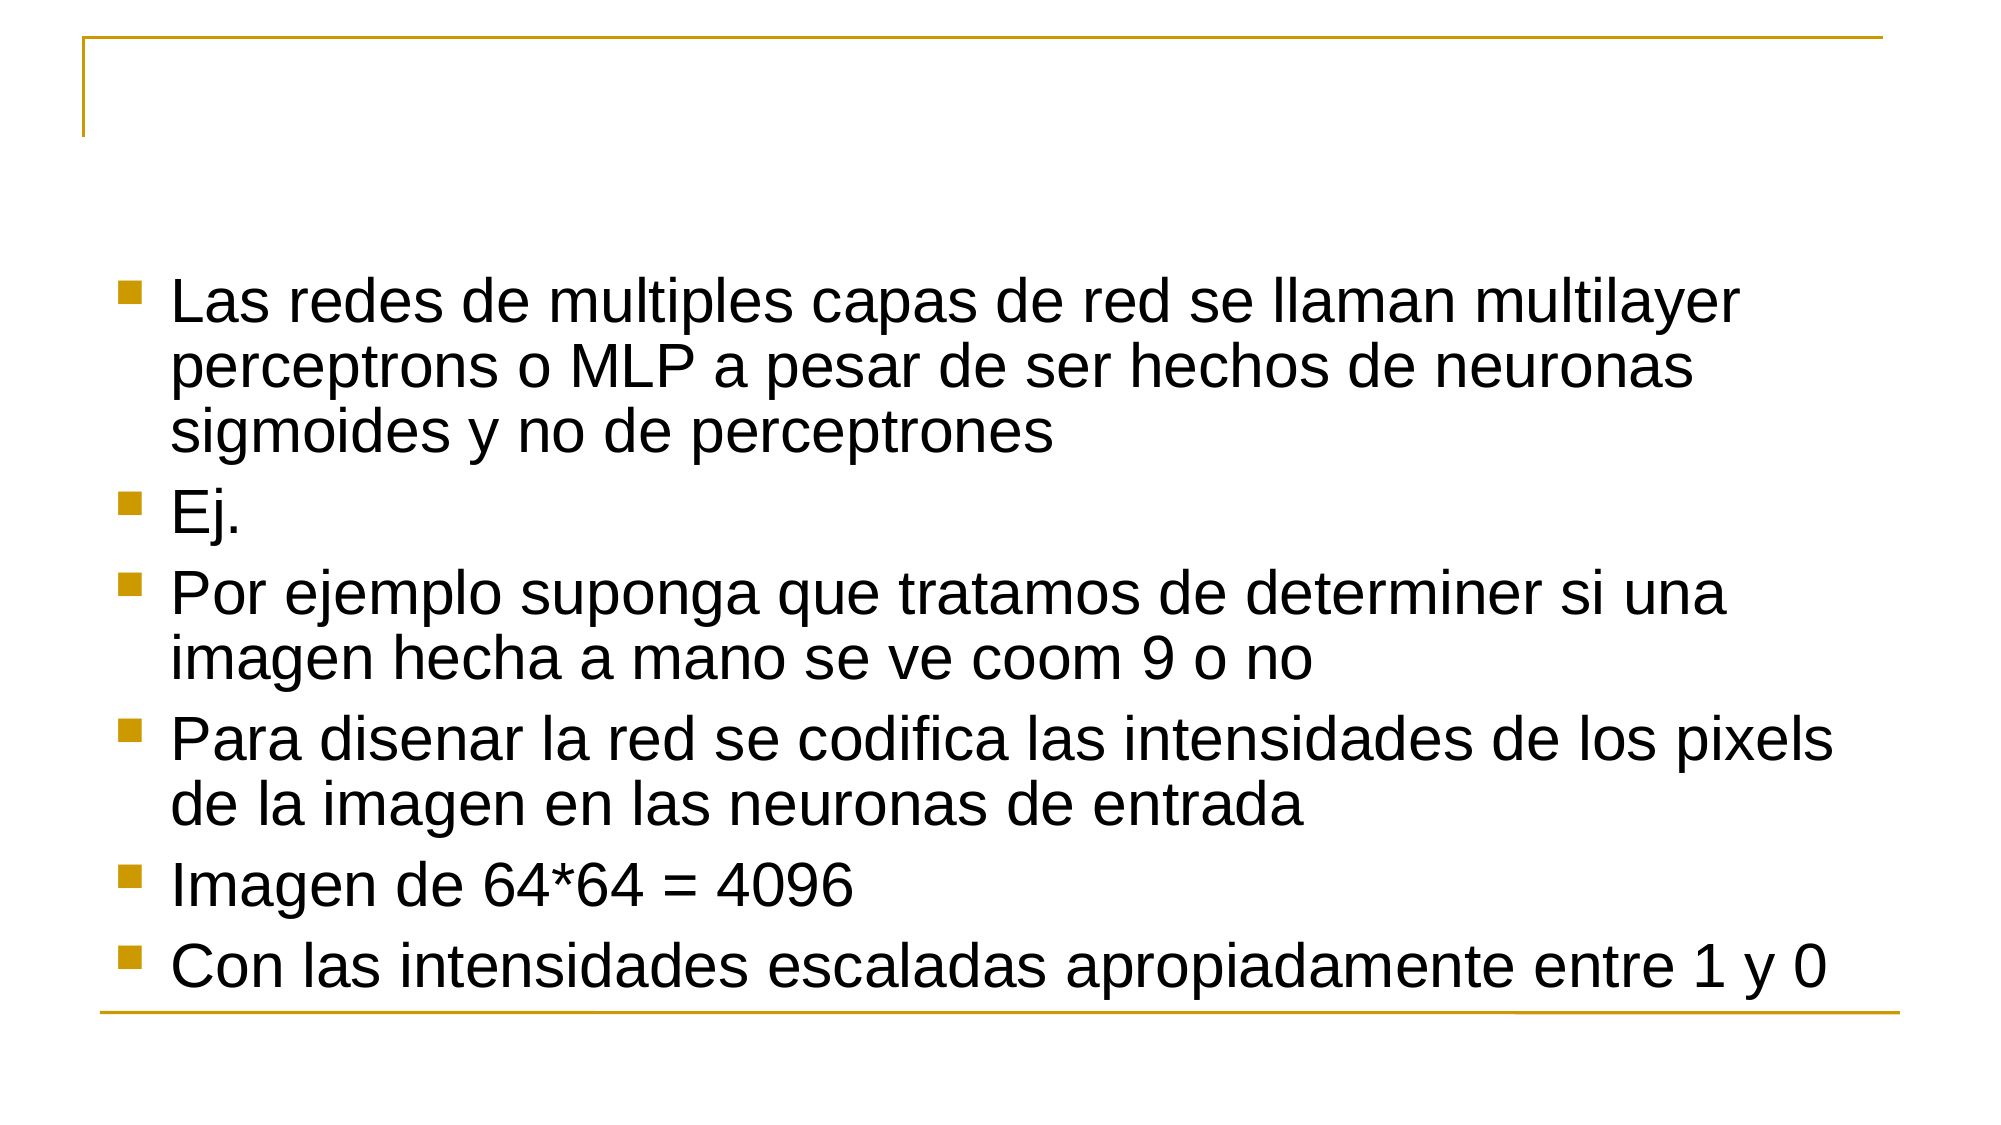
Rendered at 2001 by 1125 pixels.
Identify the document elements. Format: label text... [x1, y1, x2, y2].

list Las redes de multiples capas de red se llaman multilayer perceptrons o MLP a pesar de ser hechos de neuronas sigmoides y no de perceptrones Ej. Por ejemplo suponga que tratamos de determiner si una imagen hecha a mano se ve coom 9 o no Para disenar la red se codifica las intensidades de los pixels de la imagen en las neuronas de entrada Imagen de 64*64 = 4096 Con las intensidades escaladas apropiadamente entre 1 y 0 [99, 262, 1900, 1006]
